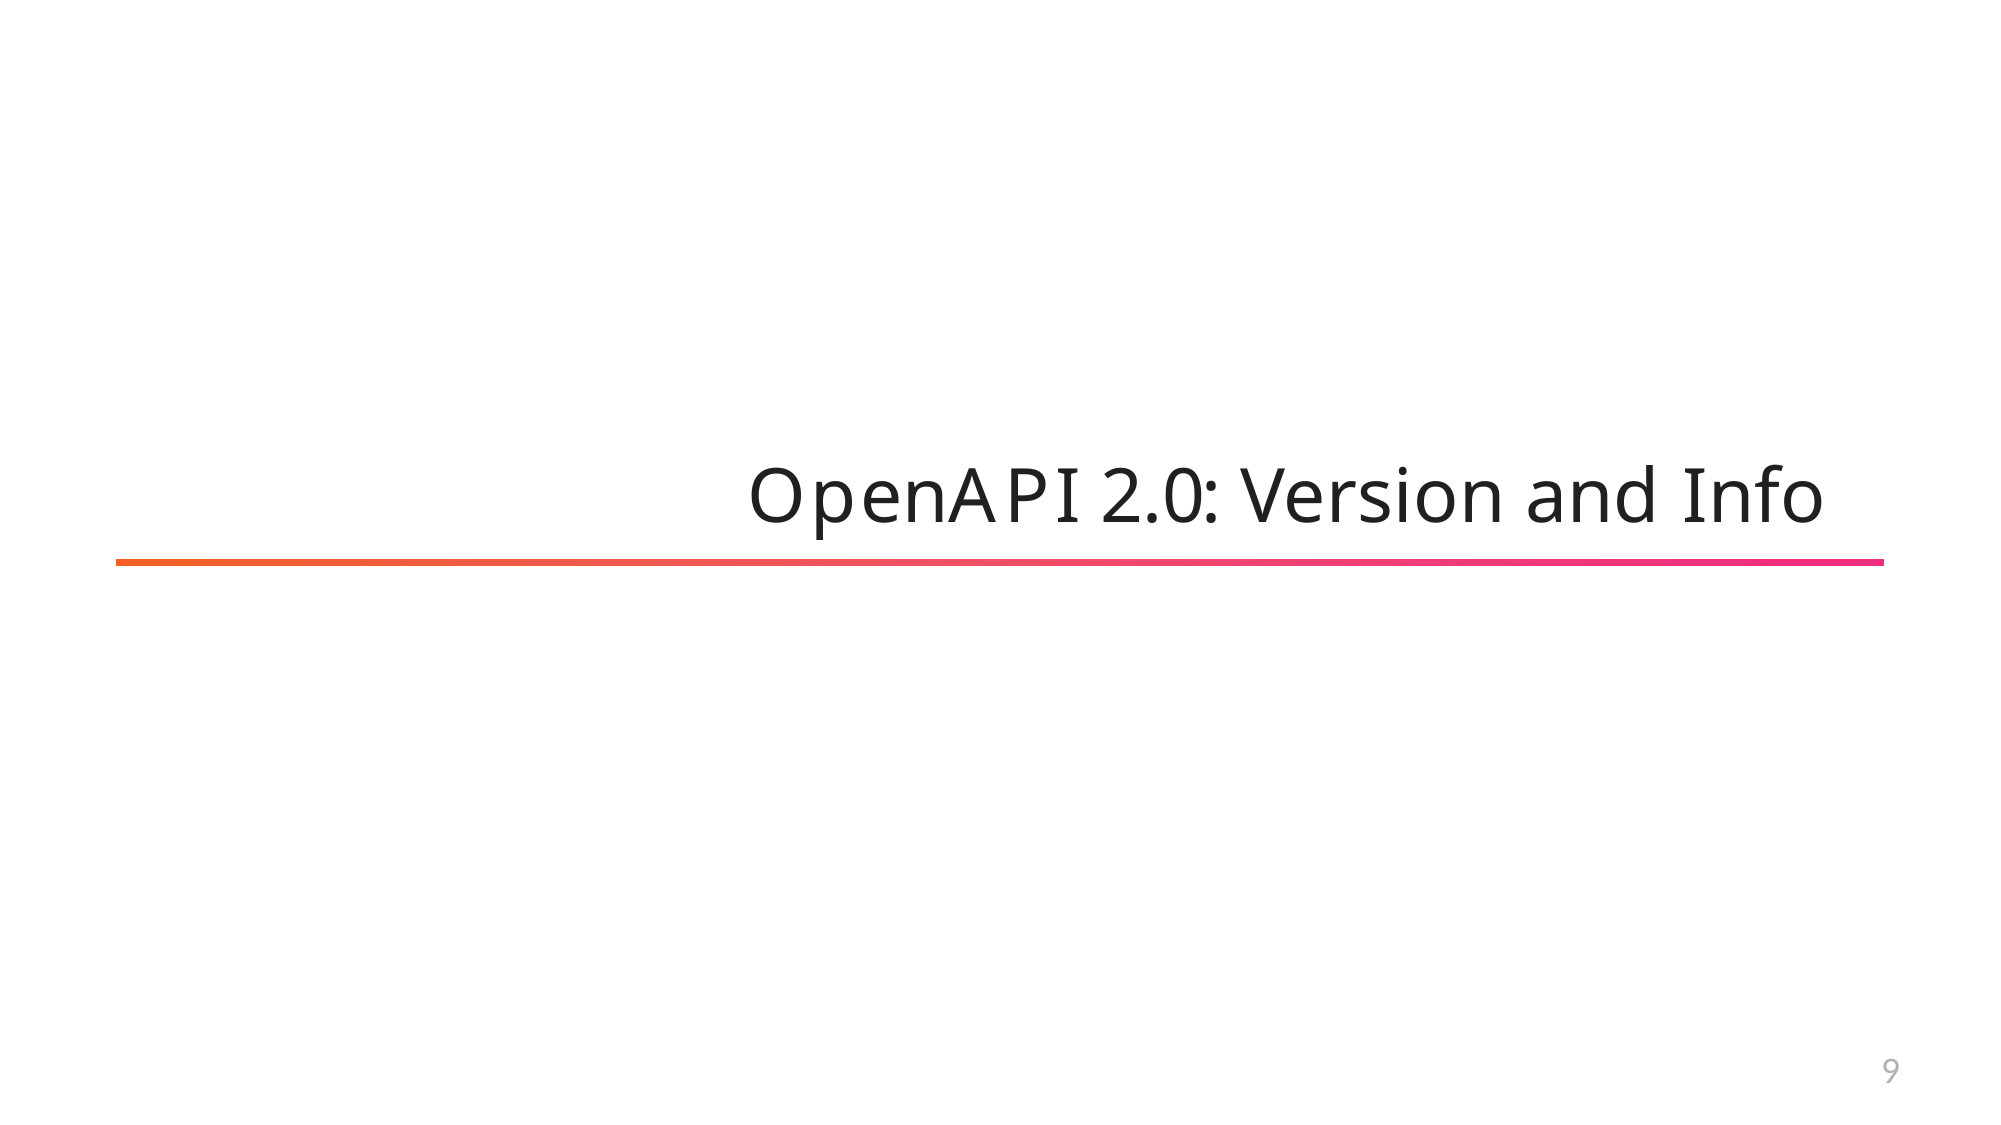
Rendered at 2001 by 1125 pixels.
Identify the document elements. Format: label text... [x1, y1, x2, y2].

title OpenAPI 2.0: Version and Info [745, 445, 1871, 636]
picture [1871, 559, 1884, 566]
slide_number 9 [1440, 1046, 1900, 1103]
picture [116, 559, 745, 566]
